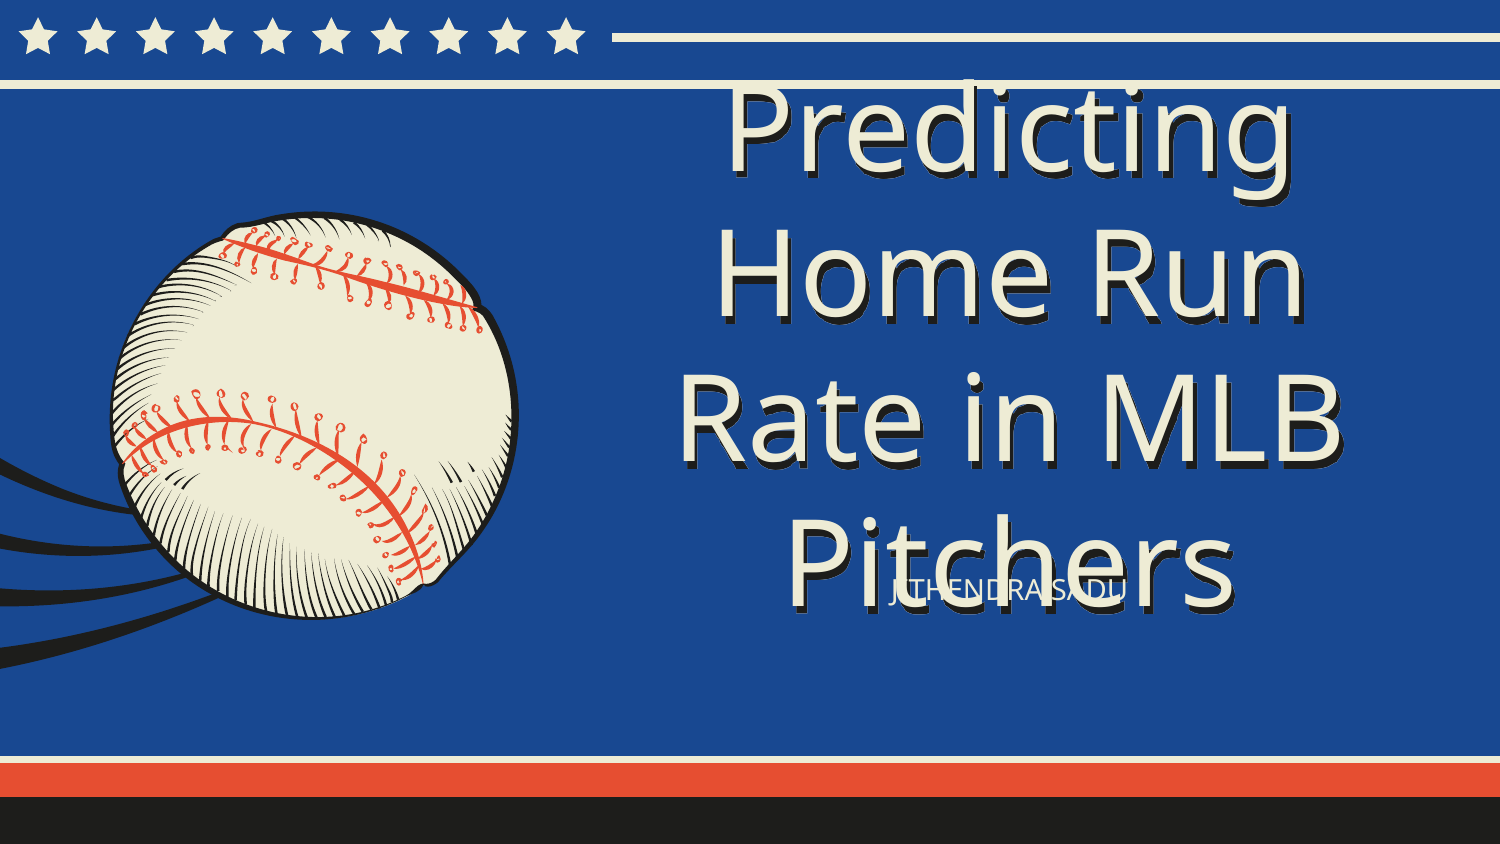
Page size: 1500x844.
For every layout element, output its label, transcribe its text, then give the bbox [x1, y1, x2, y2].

subtitle JITHENDRA SADU [636, 556, 1383, 612]
title Predicting Home Run Rate in MLB Pitchers [636, 190, 1383, 491]
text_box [0, 175, 534, 684]
